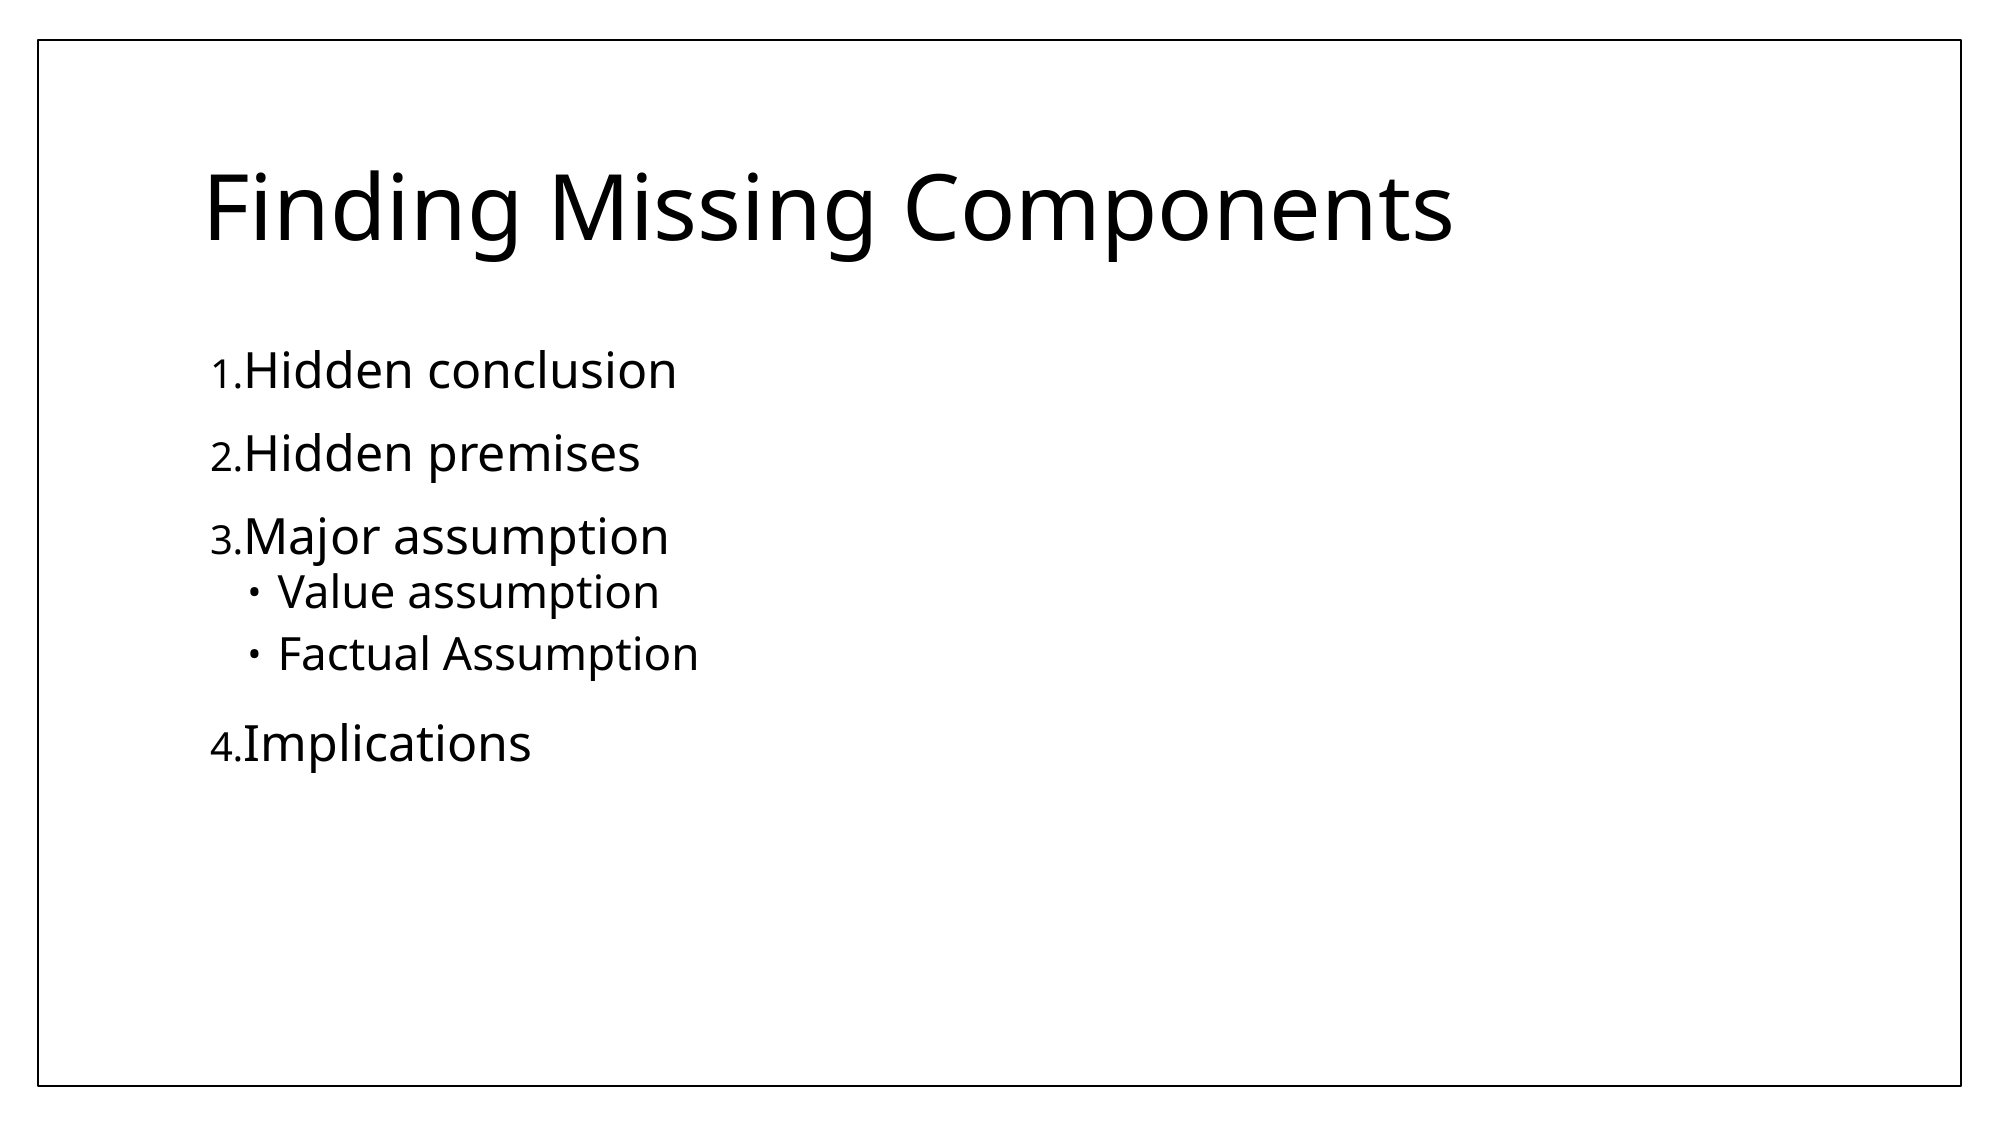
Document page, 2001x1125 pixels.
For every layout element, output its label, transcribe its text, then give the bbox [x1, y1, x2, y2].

title Finding Missing Components [187, 99, 1808, 323]
list Hidden conclusion Hidden premises Major assumption Value assumption Factual Assumption Implications [187, 337, 1808, 1000]
